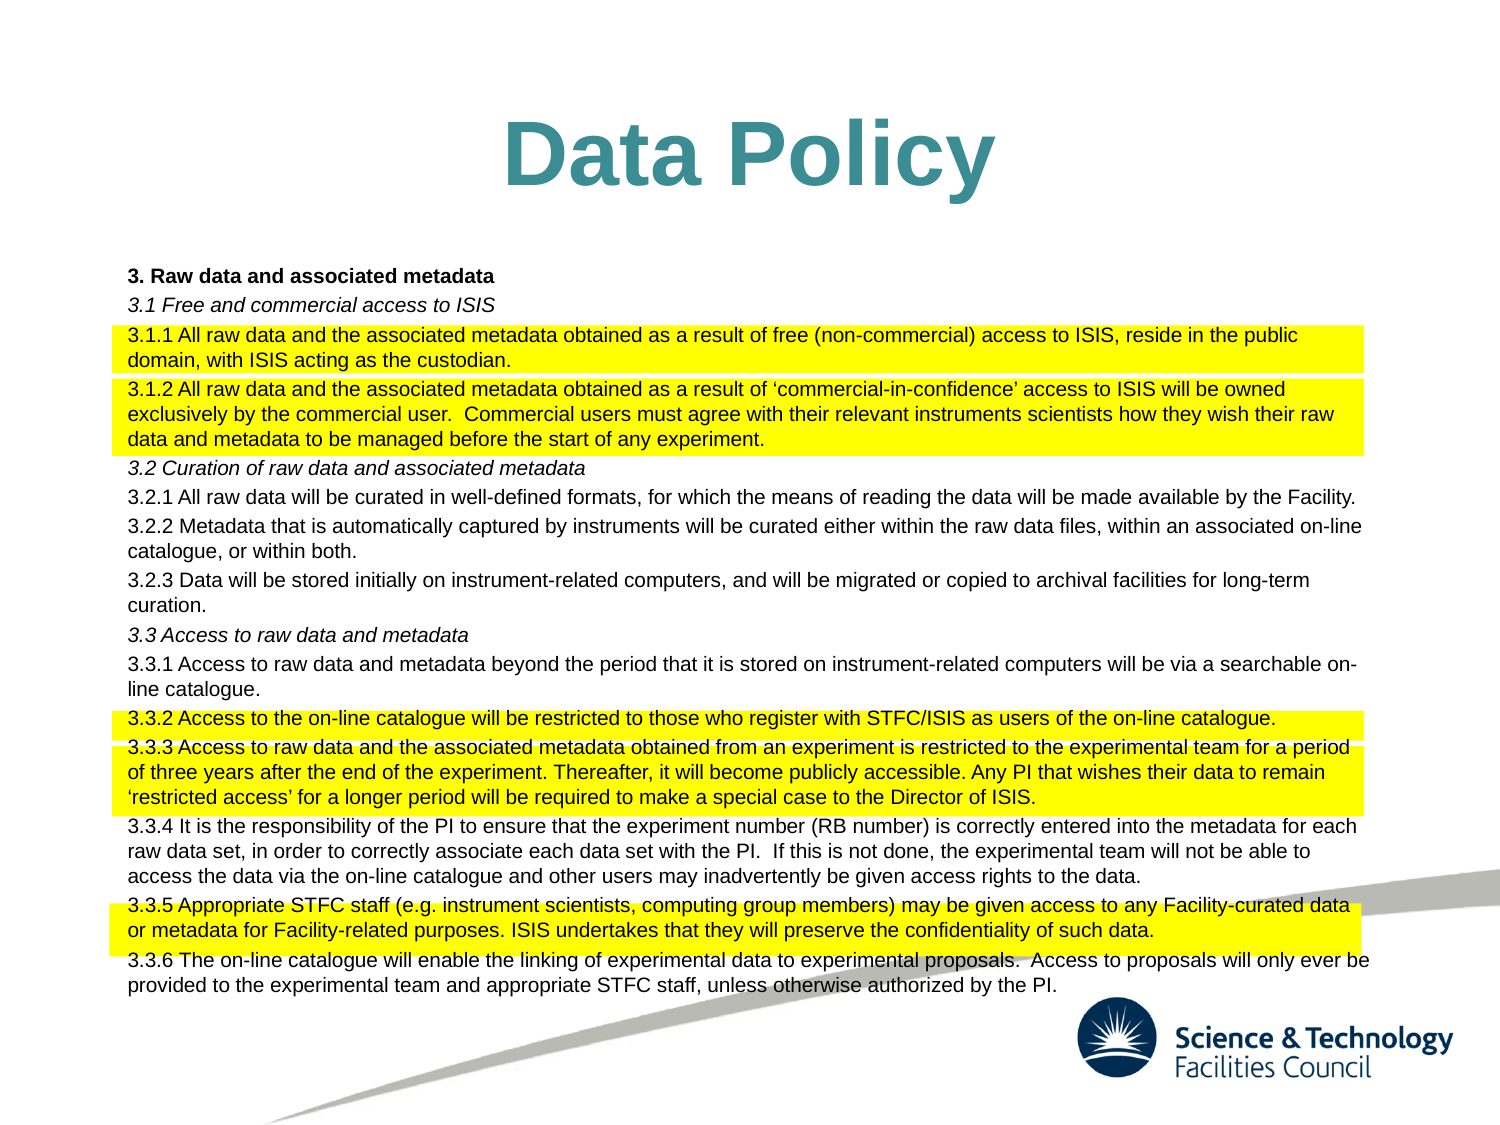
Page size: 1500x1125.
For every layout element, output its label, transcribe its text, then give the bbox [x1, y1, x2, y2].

list 3. Raw data and associated metadata 3.1 Free and commercial access to ISIS 3.1.1 All raw data and the associated metadata obtained as a result of free (non-commercial) access to ISIS, reside in the public domain, with ISIS acting as the custodian. 3.1.2 All raw data and the associated metadata obtained as a result of ‘commercial-in-confidence’ access to ISIS will be owned exclusively by the commercial user. Commercial users must agree with their relevant instruments scientists how they wish their raw data and metadata to be managed before the start of any experiment. 3.2 Curation of raw data and associated metadata 3.2.1 All raw data will be curated in well-defined formats, for which the means of reading the data will be made available by the Facility. 3.2.2 Metadata that is automatically captured by instruments will be curated either within the raw data files, within an associated on-line catalogue, or within both. 3.2.3 Data will be stored initially on instrument-related computers, and will be migrated or copied to archival facilities for long-term curation. 3.3 Access to raw data and metadata 3.3.1 Access to raw data and metadata beyond the period that it is stored on instrument-related computers will be via a searchable on-line catalogue. 3.3.2 Access to the on-line catalogue will be restricted to those who register with STFC/ISIS as users of the on-line catalogue. 3.3.3 Access to raw data and the associated metadata obtained from an experiment is restricted to the experimental team for a period of three years after the end of the experiment. Thereafter, it will become publicly accessible. Any PI that wishes their data to remain ‘restricted access’ for a longer period will be required to make a special case to the Director of ISIS. 3.3.4 It is the responsibility of the PI to ensure that the experiment number (RB number) is correctly entered into the metadata for each raw data set, in order to correctly associate each data set with the PI. If this is not done, the experimental team will not be able to access the data via the on-line catalogue and other users may inadvertently be given access rights to the data. 3.3.5 Appropriate STFC staff (e.g. instrument scientists, computing group members) may be given access to any Facility-curated data or metadata for Facility-related purposes. ISIS undertakes that they will preserve the confidentiality of such data. 3.3.6 The on-line catalogue will enable the linking of experimental data to experimental proposals. Access to proposals will only ever be provided to the experimental team and appropriate STFC staff, unless otherwise authorized by the PI. [112, 255, 1388, 988]
title Data Policy [0, 54, 1500, 243]
picture [256, 868, 1500, 1125]
